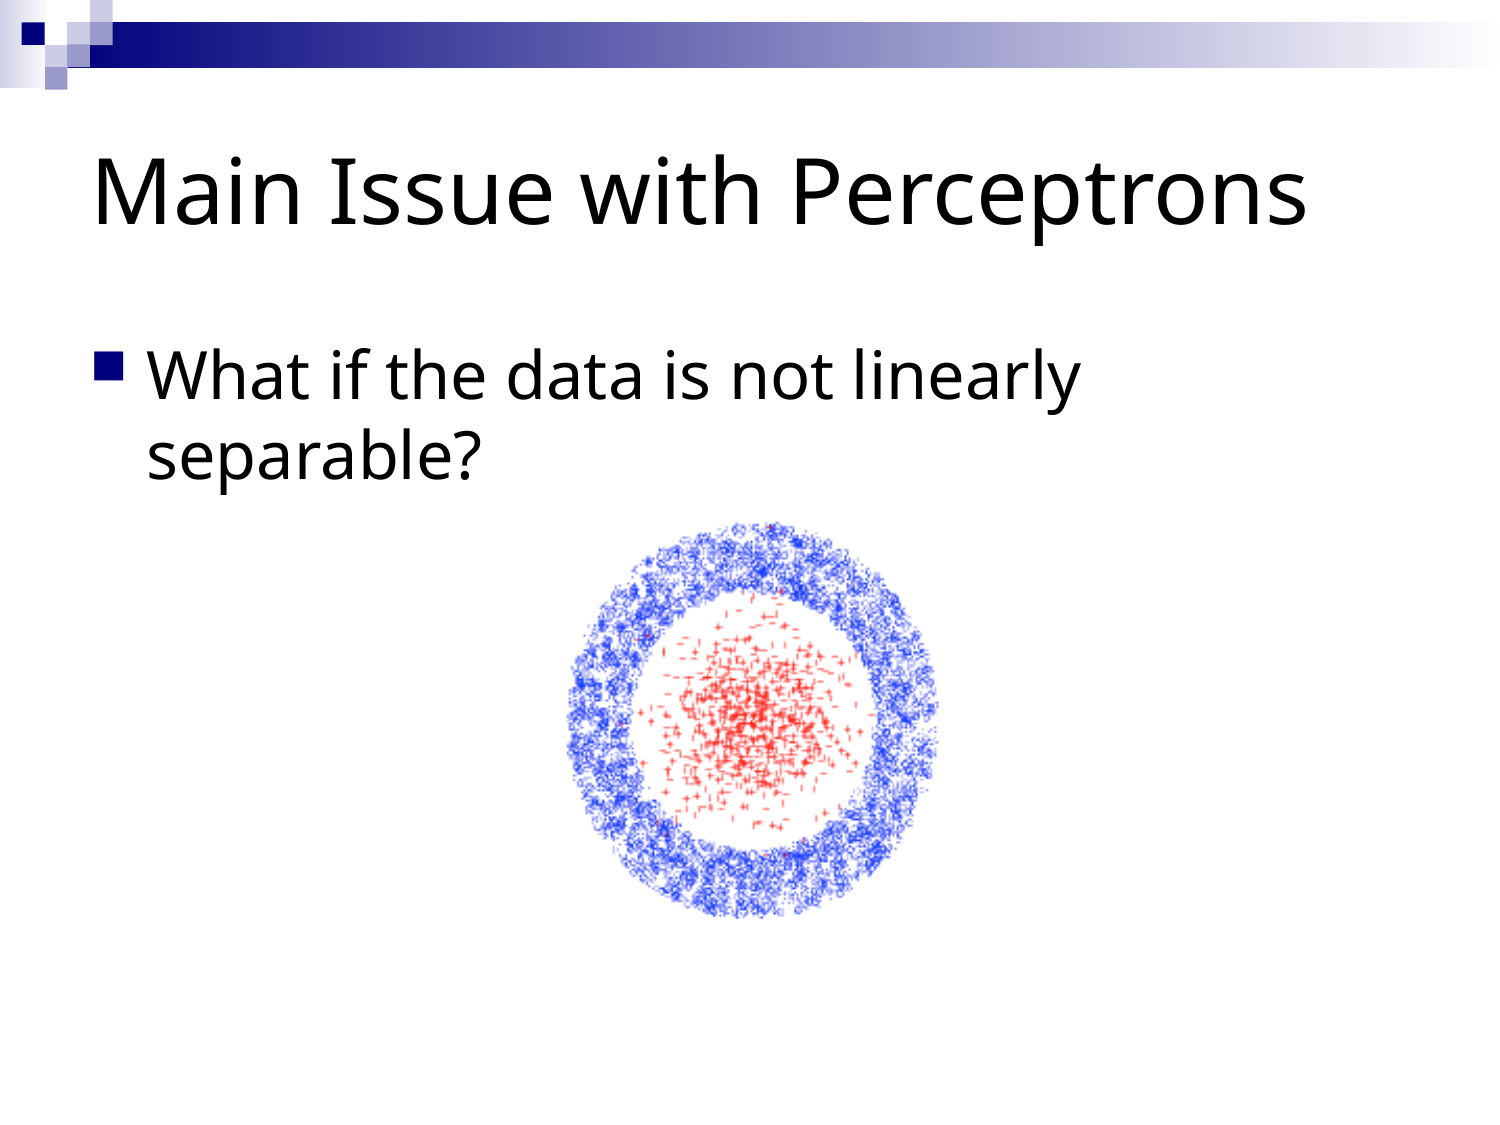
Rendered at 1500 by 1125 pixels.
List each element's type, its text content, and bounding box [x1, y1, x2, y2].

picture [538, 512, 962, 938]
title Main Issue with Perceptrons [75, 75, 1425, 300]
list What if the data is not linearly separable? [75, 324, 1425, 963]
